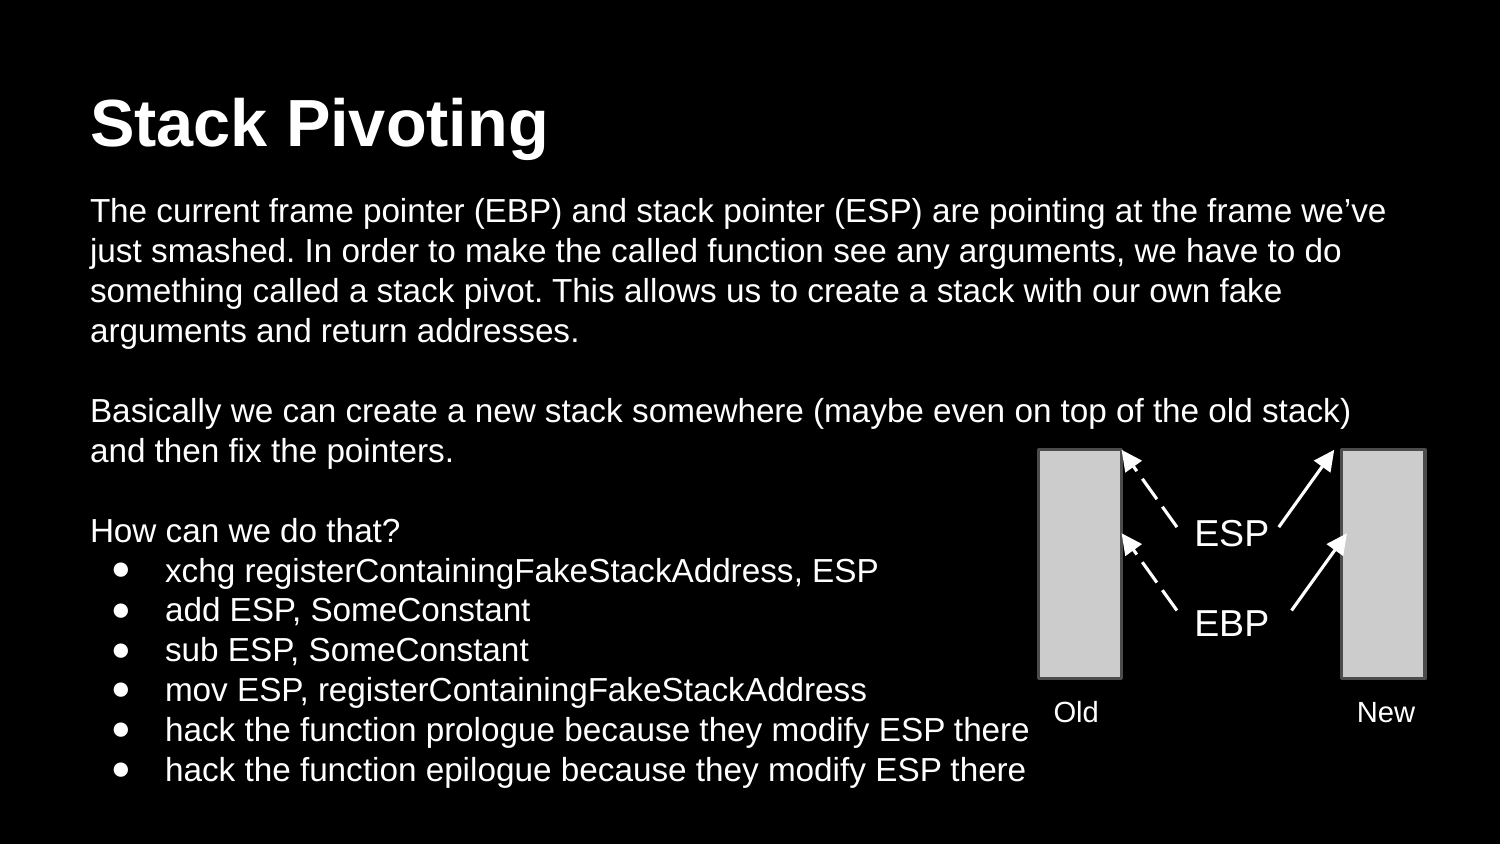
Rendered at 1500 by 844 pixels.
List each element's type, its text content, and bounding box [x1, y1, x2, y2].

text_box [1341, 449, 1425, 678]
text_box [1278, 449, 1335, 528]
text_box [1121, 533, 1178, 611]
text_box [1291, 533, 1348, 611]
text_box [1038, 449, 1122, 678]
text_box Old [1038, 678, 1122, 754]
text_box ESP EBP [1172, 493, 1292, 635]
text_box The current frame pointer (EBP) and stack pointer (ESP) are pointing at the frame we’ve just smashed. In order to make the called function see any arguments, we have to do something called a stack pivot. This allows us to create a stack with our own fake arguments and return addresses. Basically we can create a new stack somewhere (maybe even on top of the old stack) and then fix the pointers. How can we do that? xchg registerContainingFakeStackAddress, ESP add ESP, SomeConstant sub ESP, SomeConstant mov ESP, registerContainingFakeStackAddress hack the function prologue because they modify ESP there hack the function epilogue because they modify ESP there [74, 174, 1425, 844]
text_box New [1341, 678, 1440, 754]
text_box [1121, 449, 1178, 528]
title Stack Pivoting [75, 33, 1425, 174]
